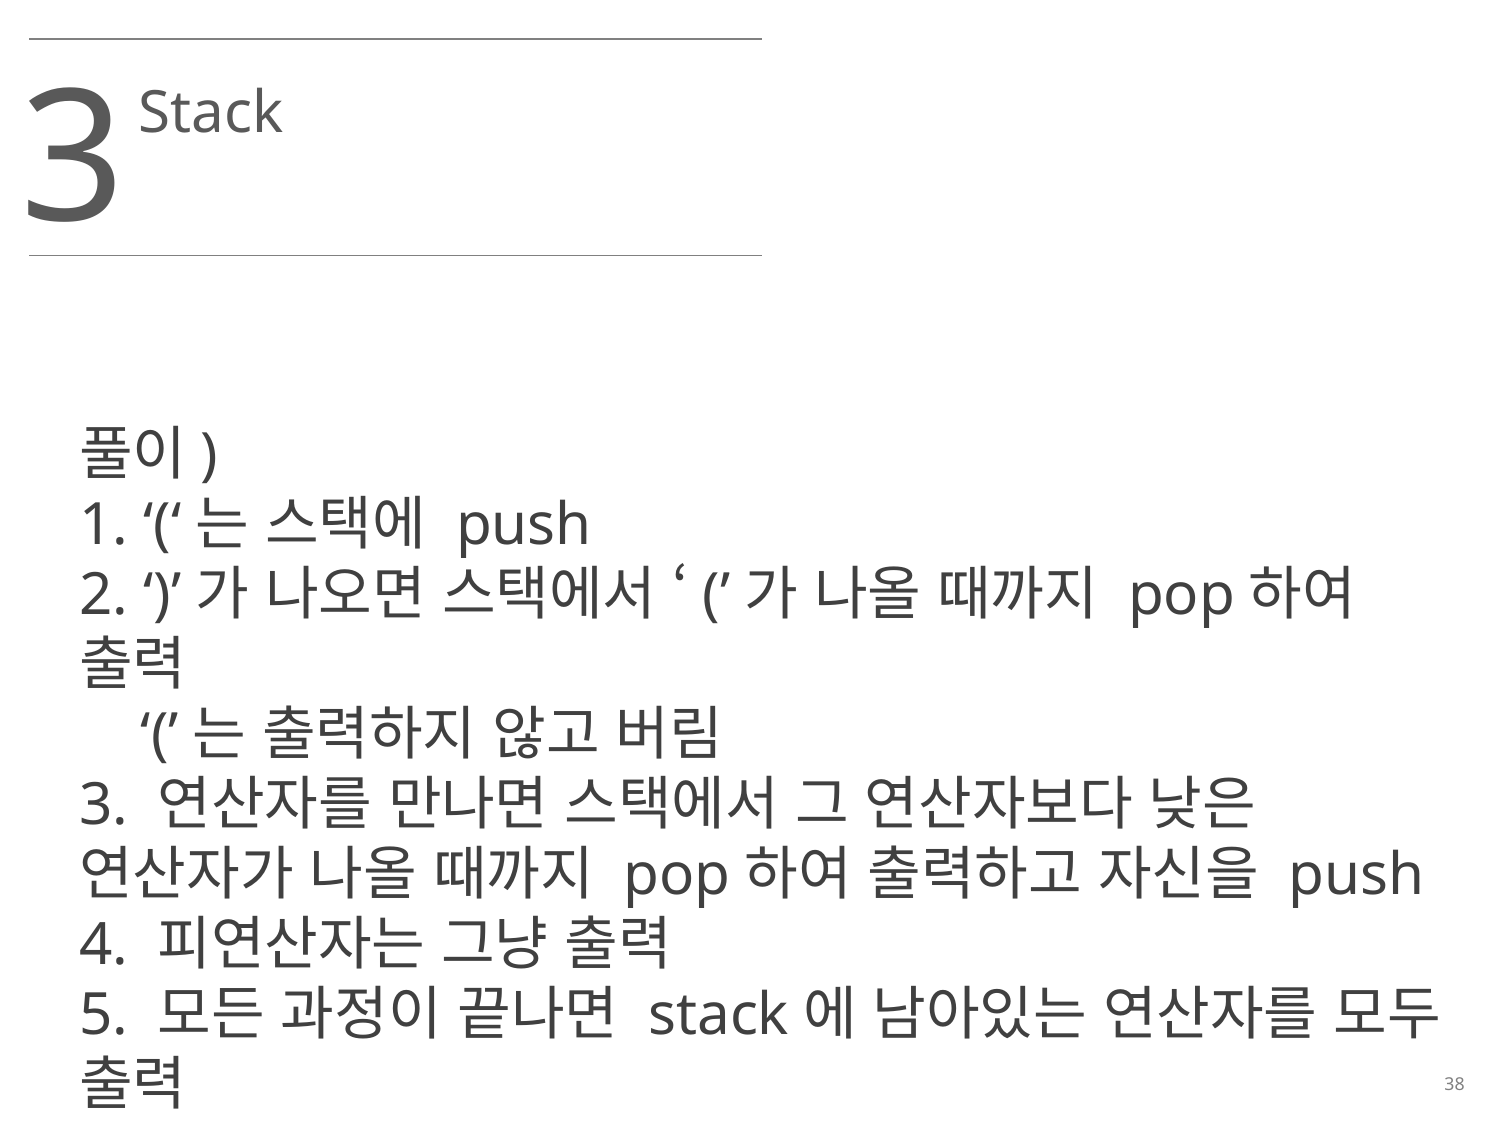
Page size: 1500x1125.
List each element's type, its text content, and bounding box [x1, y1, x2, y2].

text_box Stack [124, 66, 302, 152]
text_box 3 [5, 29, 124, 265]
text_box 풀이) 1. ‘(‘는 스택에 push 2. ‘)’가 나오면 스택에서 ‘(’가 나올 때까지 pop하여 출력 ‘(’는 출력하지 않고 버림 3. 연산자를 만나면 스택에서 그 연산자보다 낮은 연산자가 나올 때까지 pop하여 출력하고 자신을 push 4. 피연산자는 그냥 출력 5. 모든 과정이 끝나면 stack에 남아있는 연산자를 모두 출력 [64, 408, 1471, 1124]
